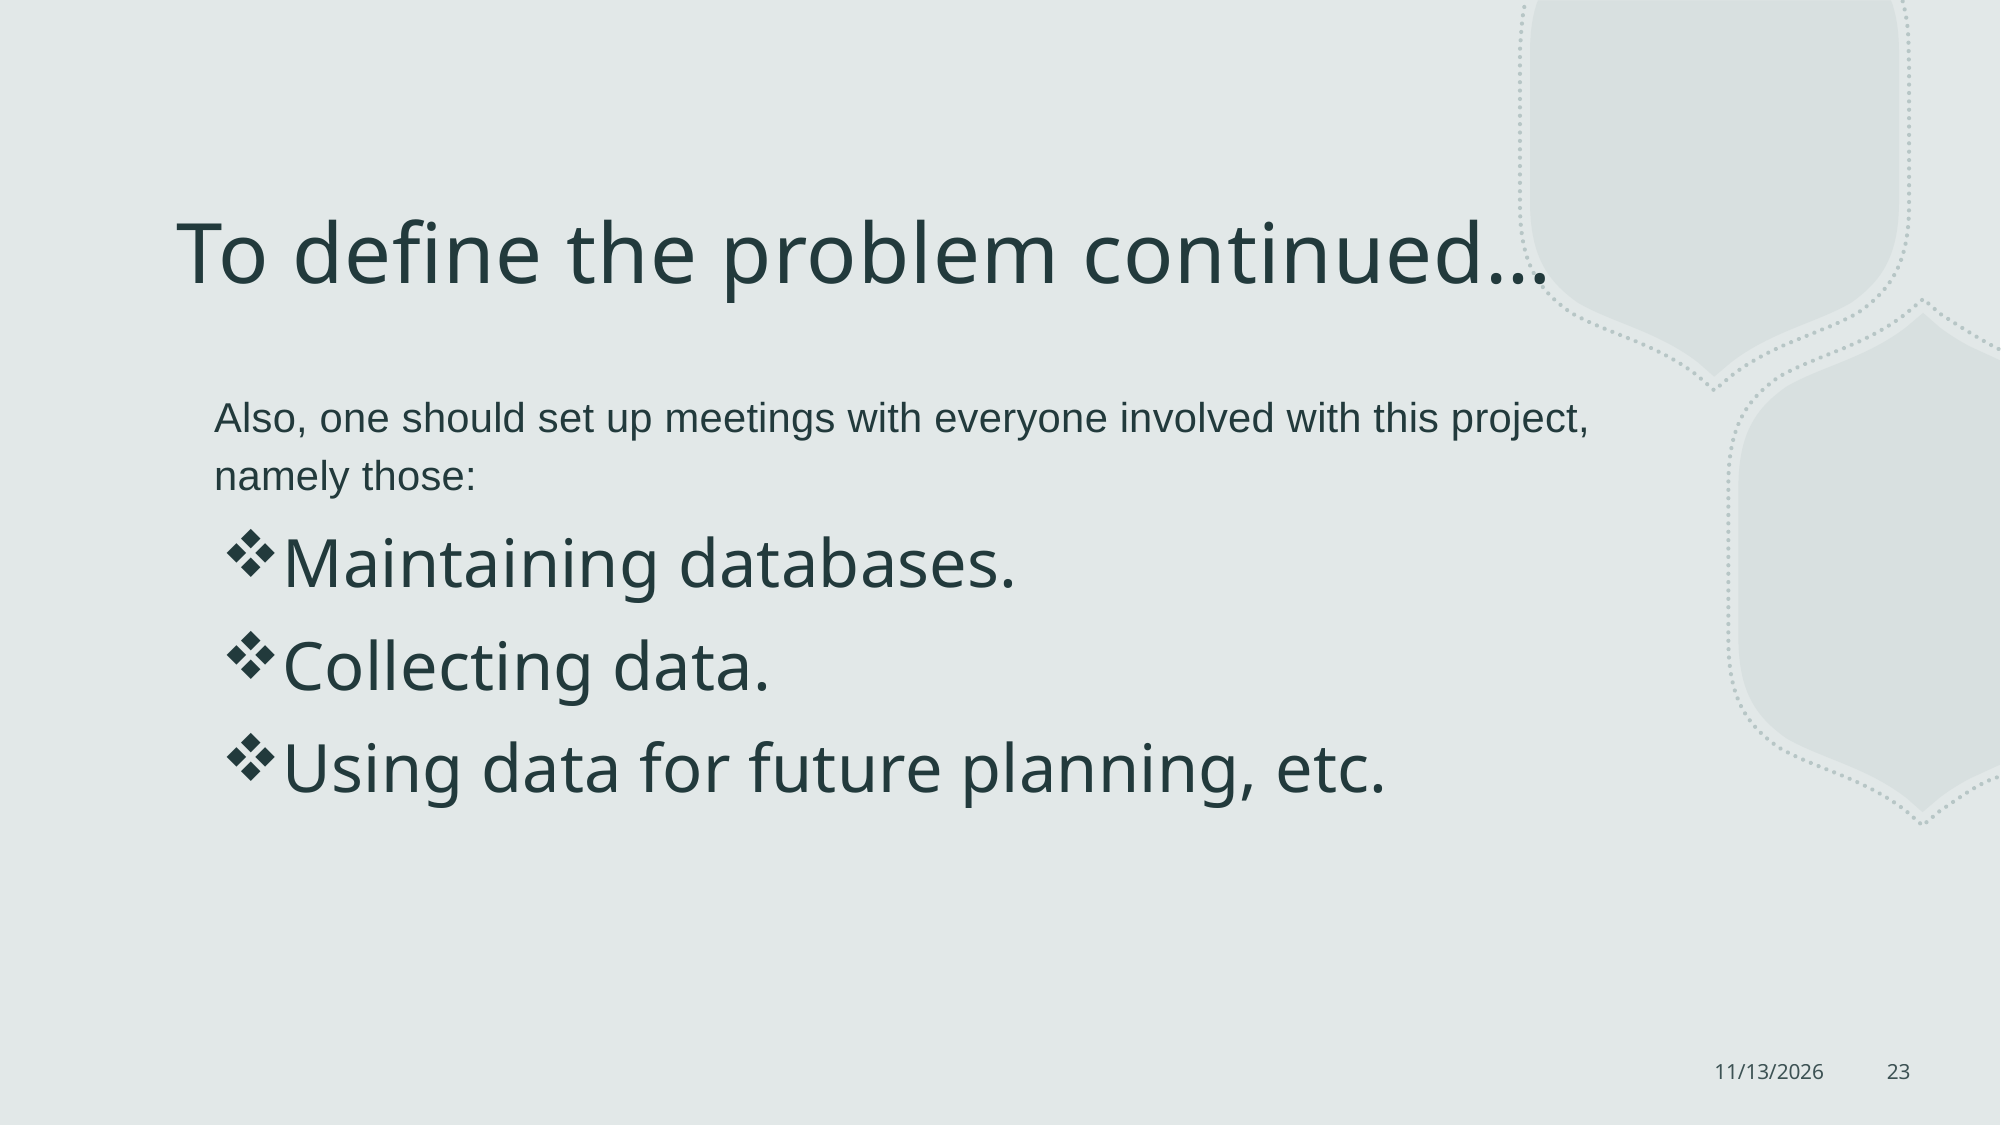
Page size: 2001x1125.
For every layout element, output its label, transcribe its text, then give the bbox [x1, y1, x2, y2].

slide_number 23 [1843, 1042, 1929, 1103]
list Also, one should set up meetings with everyone involved with this project, namely those: Maintaining databases. Collecting data. Using data for future planning, etc. [158, 368, 1648, 968]
title To define the problem continued… [158, 157, 1648, 332]
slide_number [1356, 1042, 1842, 1103]
